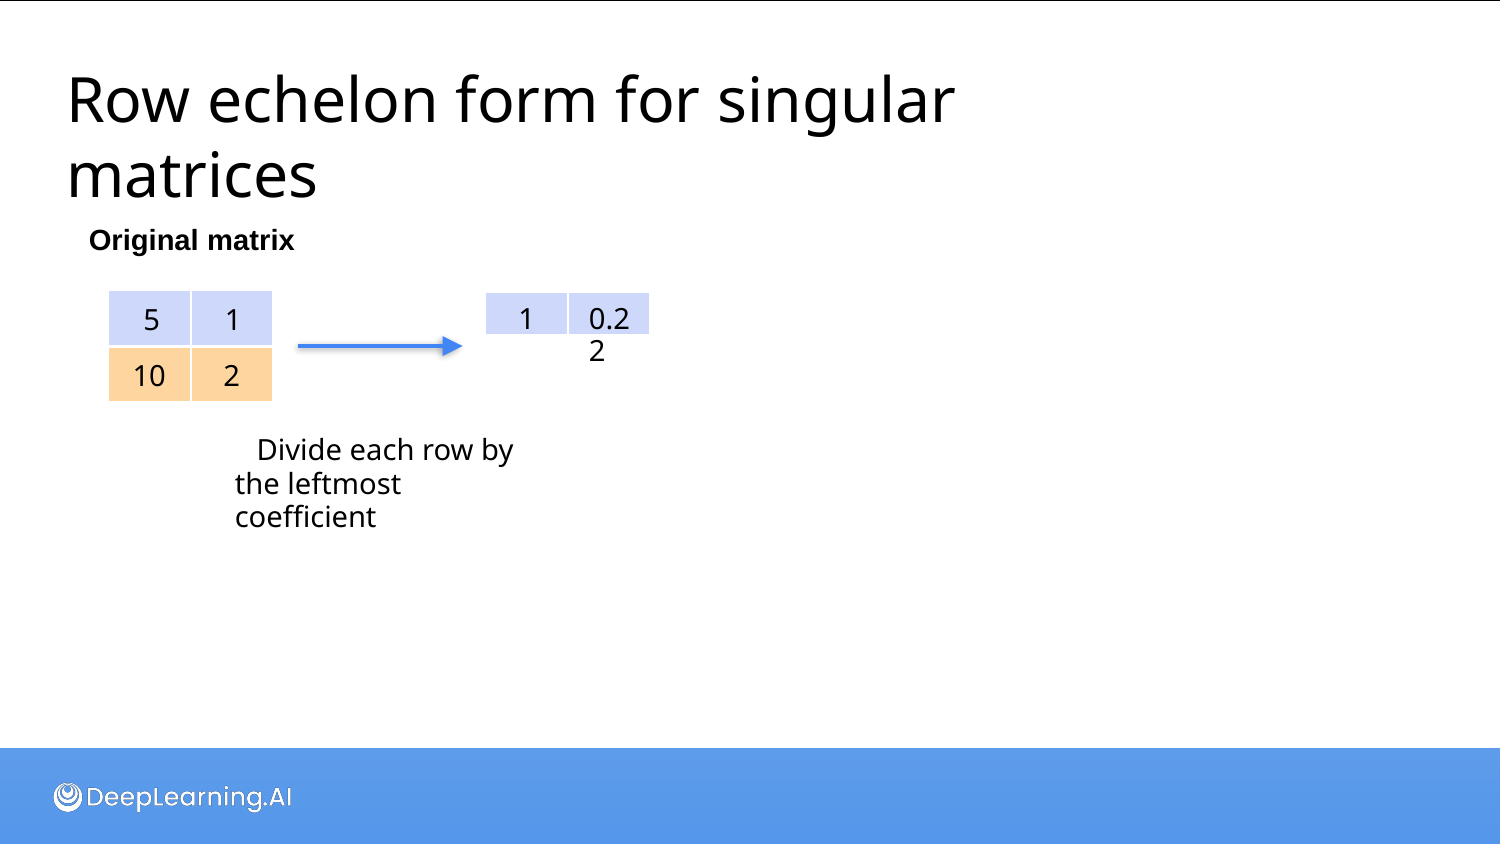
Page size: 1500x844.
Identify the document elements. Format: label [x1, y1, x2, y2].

text_box [86, 219, 297, 257]
table_header [192, 291, 272, 345]
title [64, 58, 1153, 211]
text_box [485, 291, 651, 368]
text_box [233, 428, 527, 534]
picture [0, 748, 1500, 844]
table_cell [192, 348, 272, 401]
table_header [109, 291, 190, 345]
text_box [290, 332, 469, 366]
table_cell [109, 348, 190, 401]
